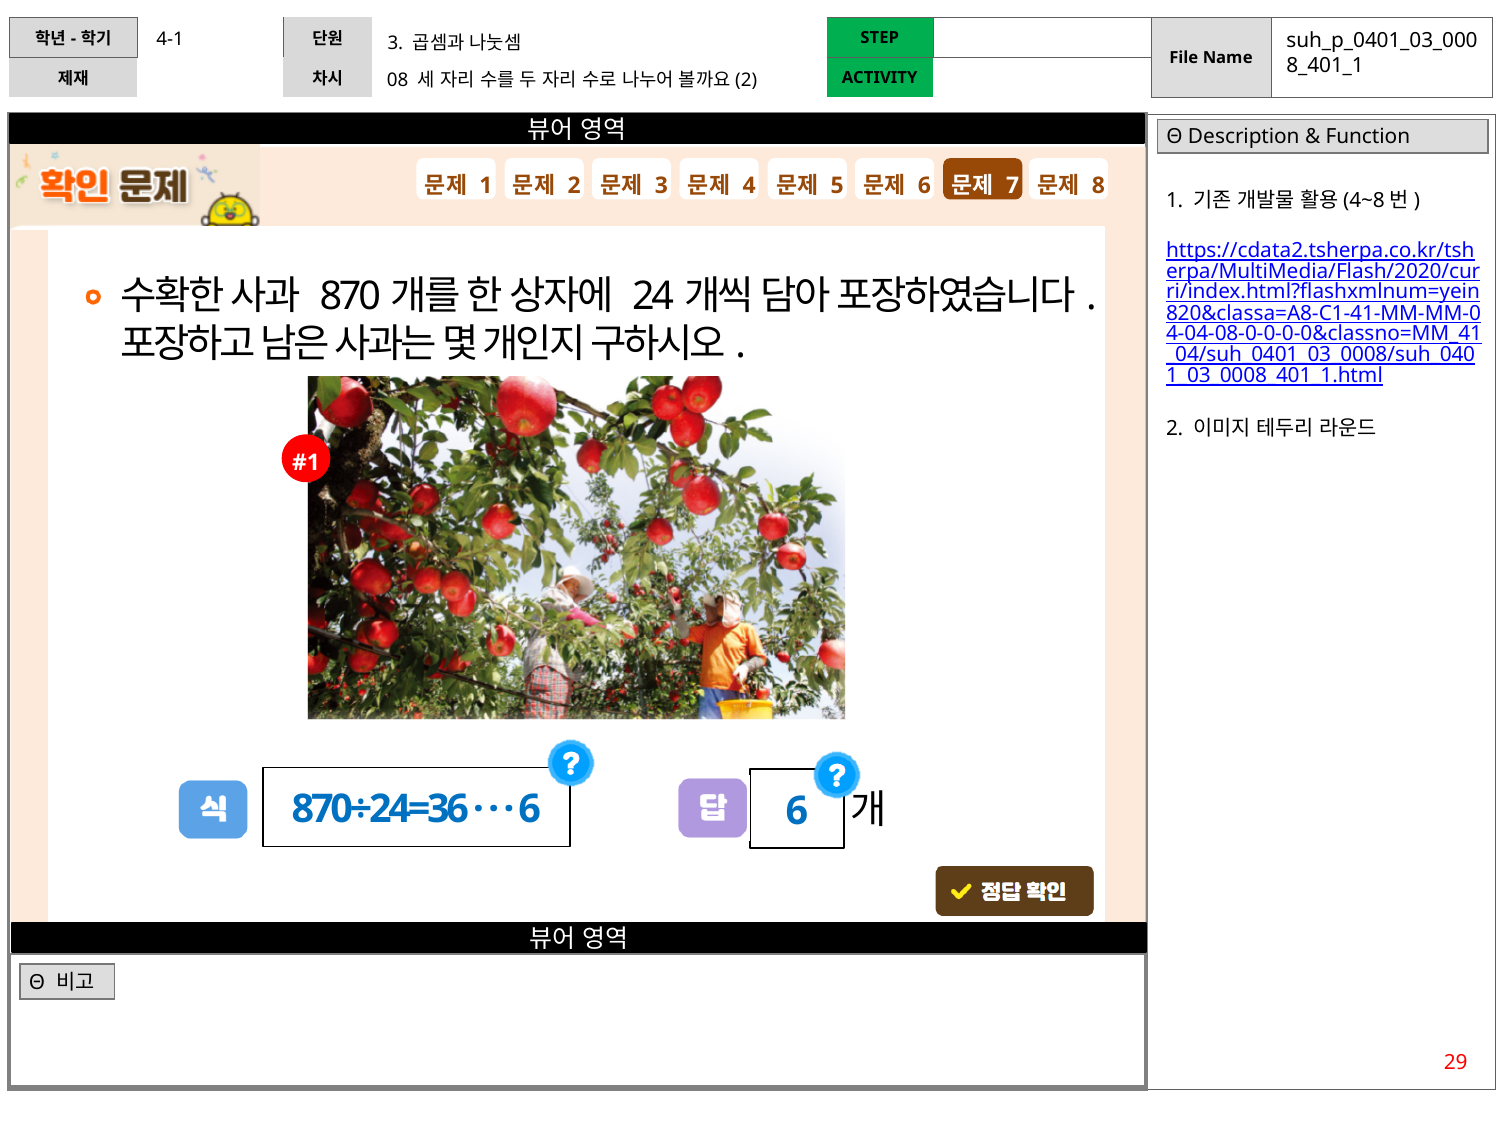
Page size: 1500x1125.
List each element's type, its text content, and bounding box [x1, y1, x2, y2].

text_box 08 세 자리 수를 두 자리 수로 나누어 볼까요(2) [372, 60, 821, 96]
text_box 개 [835, 776, 899, 839]
text_box 문제 4 [695, 149, 783, 205]
picture [291, 363, 857, 724]
text_box 문제 5 [783, 149, 871, 205]
picture [10, 144, 260, 230]
picture [674, 775, 750, 841]
text_box 3. 곱셈과 나눗셈 [372, 23, 828, 48]
text_box 870÷24=36 · · · 6 [262, 767, 571, 847]
text_box #1 [279, 441, 286, 476]
picture [933, 863, 1097, 917]
text_box 문제 2 [520, 149, 608, 205]
text_box 문제 6 [871, 149, 958, 205]
picture [178, 775, 252, 842]
picture [541, 733, 602, 793]
text_box 수확한 사과 870개를 한 상자에 24개씩 담아 포장하였습니다. 포장하고 남은 사과는 몇 개인지 구하시오. [105, 263, 1109, 373]
text_box 문제 3 [608, 149, 695, 205]
text_box 4-1 [141, 18, 284, 55]
picture [807, 746, 867, 806]
text_box 문제 8 [1046, 149, 1132, 205]
picture [82, 285, 103, 307]
text_box 문제 1 [410, 149, 520, 205]
text_box 6 [750, 768, 844, 848]
text_box 문제 7 [958, 149, 1046, 205]
table_header Θ Description & Function [1158, 120, 1487, 152]
text_box suh_p_0401_03_0008_401_1 [1271, 18, 1500, 84]
text_box 1. 기존 개발물 활용(4~8번) https://cdata2.tsherpa.co.kr/tsherpa/MultiMedia/Flash/2020/curri/index.html?flashxmlnum=yein820&classa=A8-C1-41-MM-MM-04-04-08-0-0-0-0&classno=MM_41_04/suh_0401_03_0008/suh_0401_03_0008_401_1.html 2. 이미지 테두리 라운드 [1151, 179, 1500, 348]
